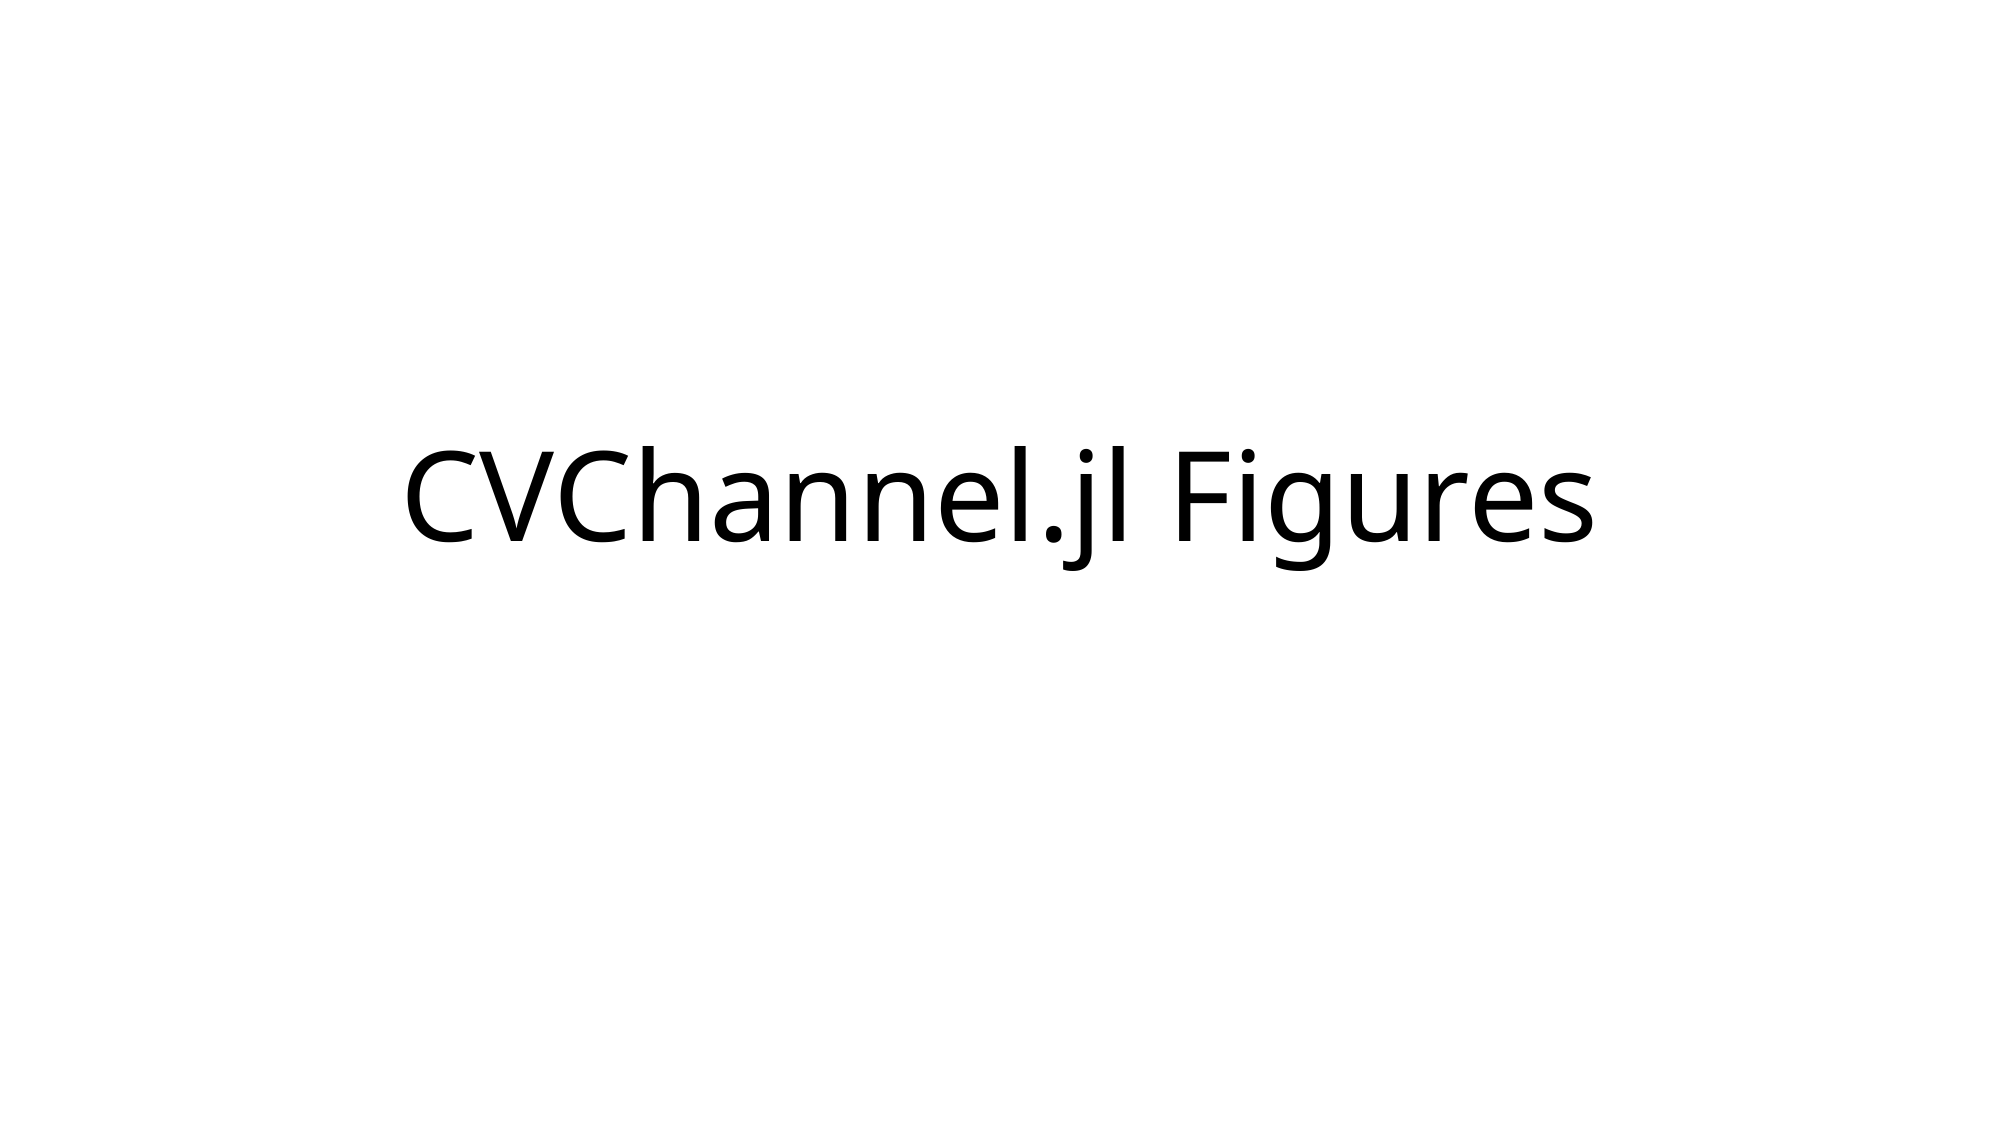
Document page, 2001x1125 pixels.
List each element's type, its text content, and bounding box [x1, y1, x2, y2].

title CVChannel.jl Figures [249, 184, 1750, 576]
